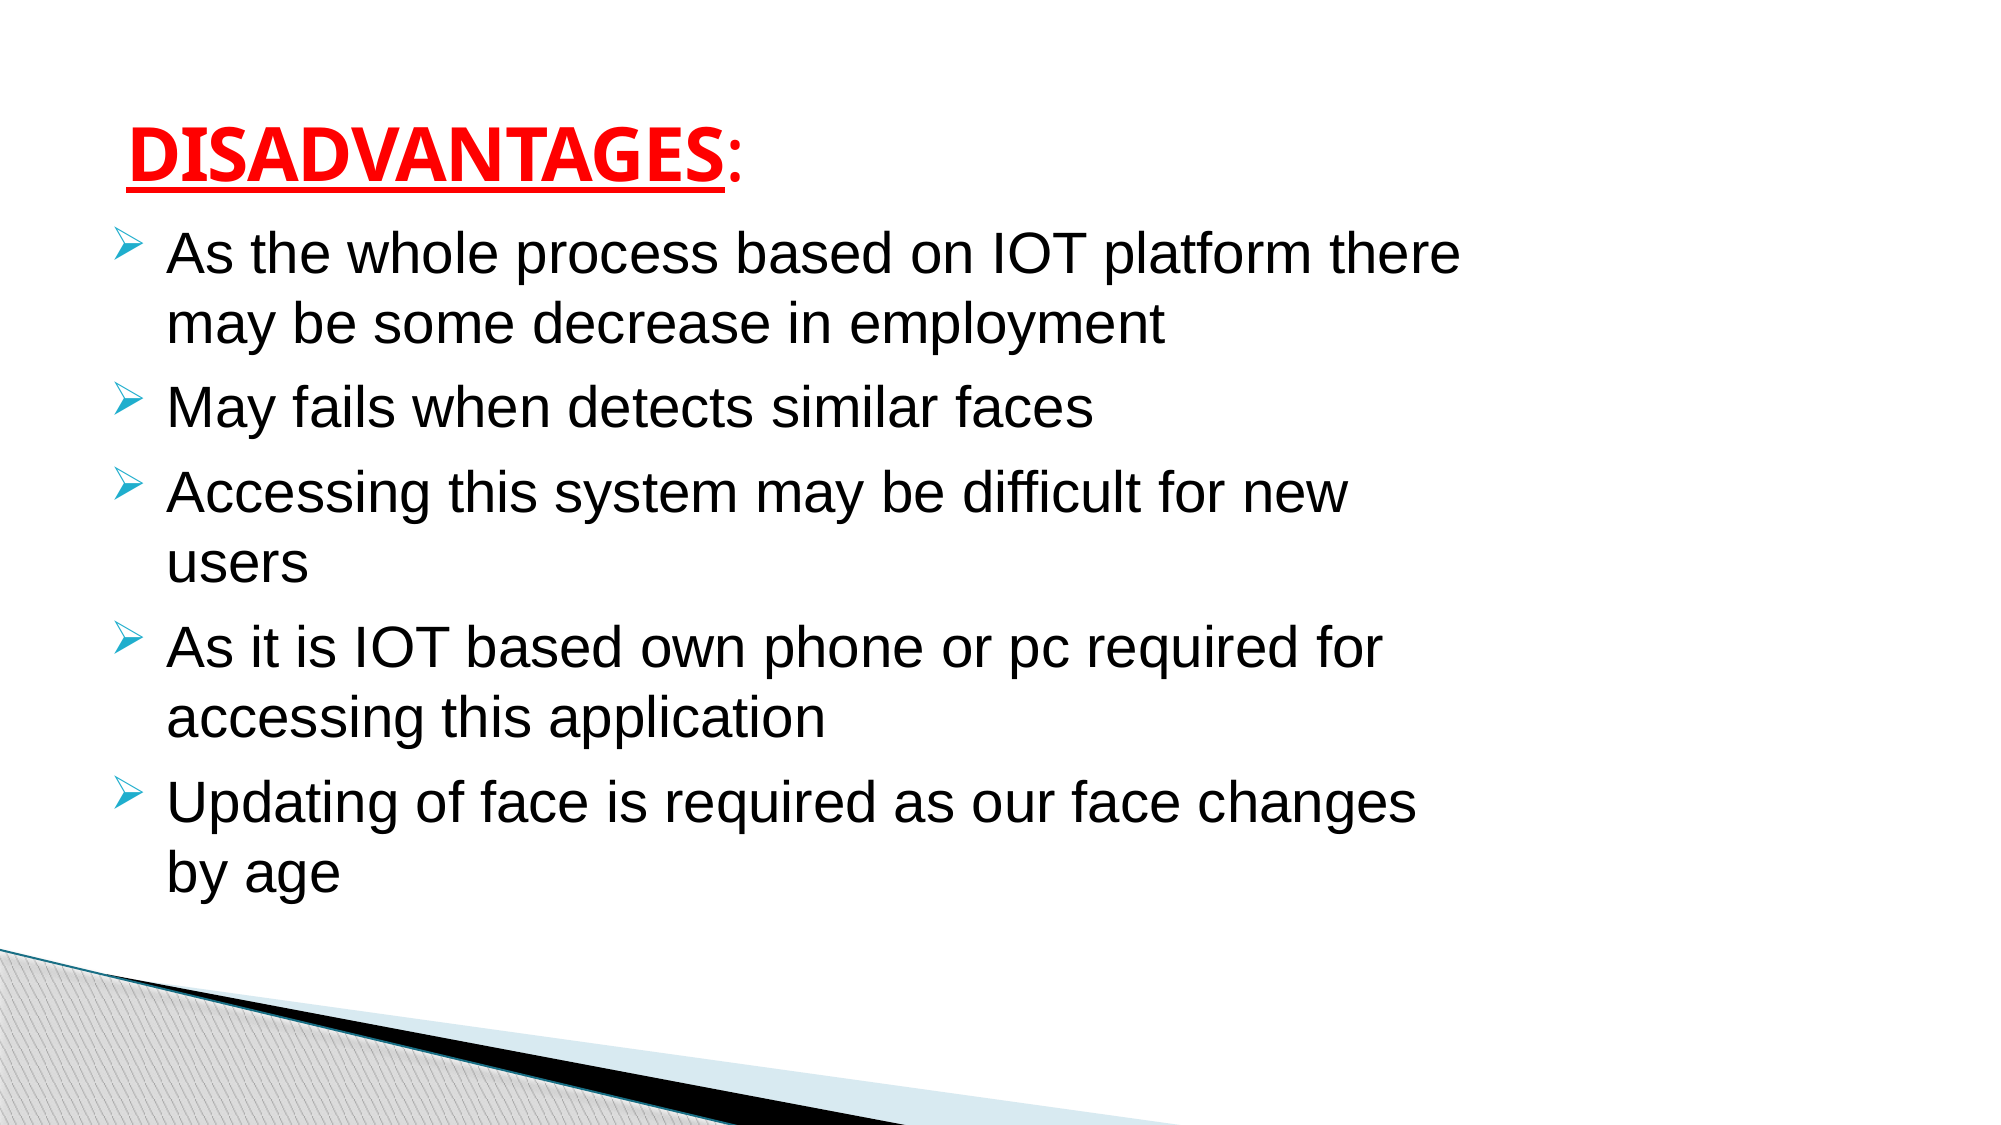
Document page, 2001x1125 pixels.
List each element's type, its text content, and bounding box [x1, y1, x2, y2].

text_box As the whole process based on IOT platform there may be some decrease in employment May fails when detects similar faces Accessing this system may be difficult for new users As it is IOT based own phone or pc required for accessing this application Updating of face is required as our face changes by age [108, 200, 1495, 1084]
title DISADVANTAGES: [124, 55, 788, 200]
